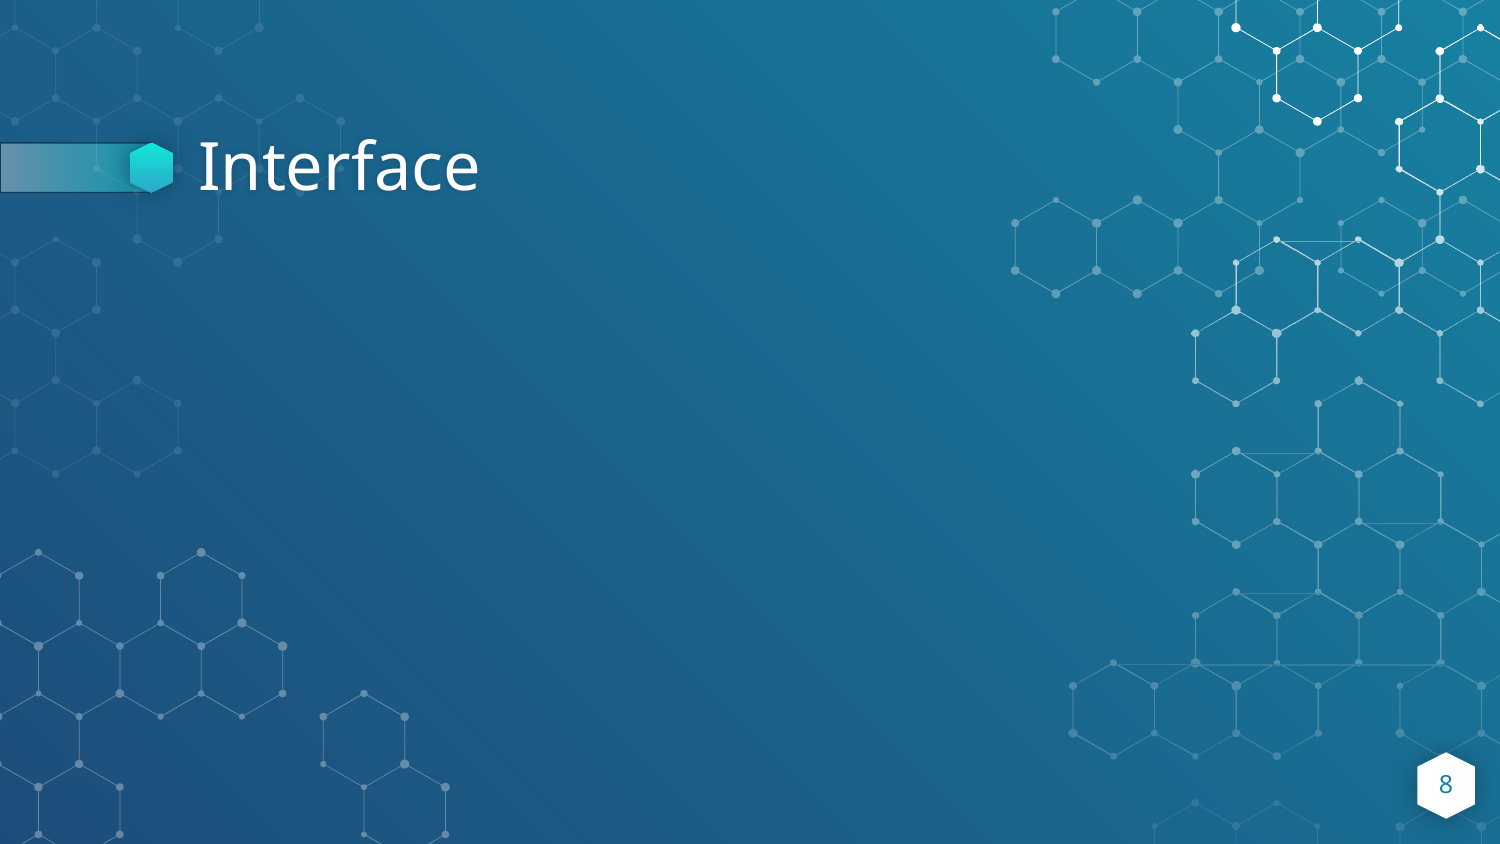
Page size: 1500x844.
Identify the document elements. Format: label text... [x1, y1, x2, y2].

slide_number 8 [1417, 752, 1475, 819]
title Interface [198, 140, 1302, 198]
